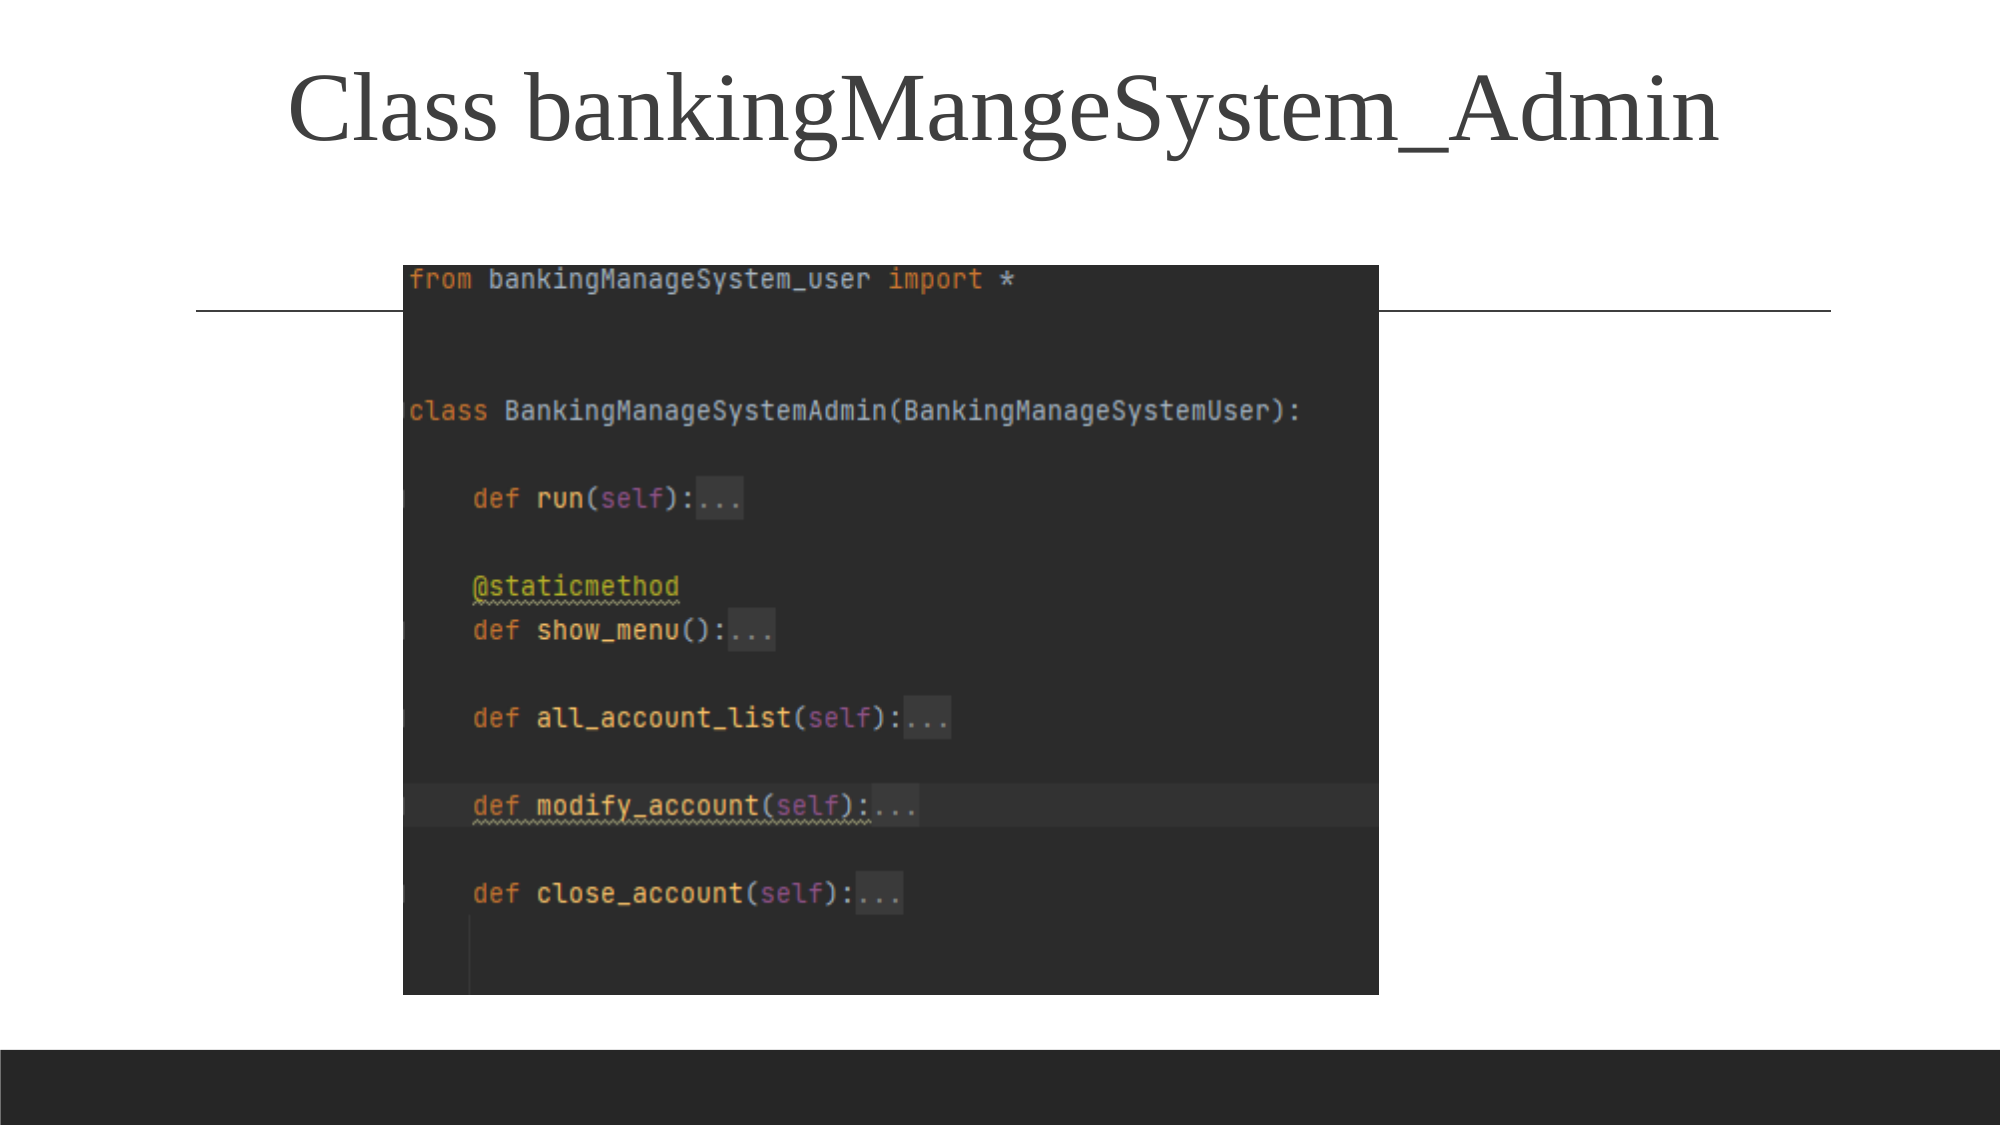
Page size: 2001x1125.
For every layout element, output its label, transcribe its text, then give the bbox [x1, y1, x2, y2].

picture [403, 265, 1379, 995]
title Class bankingMangeSystem_Admin [180, 47, 1830, 169]
